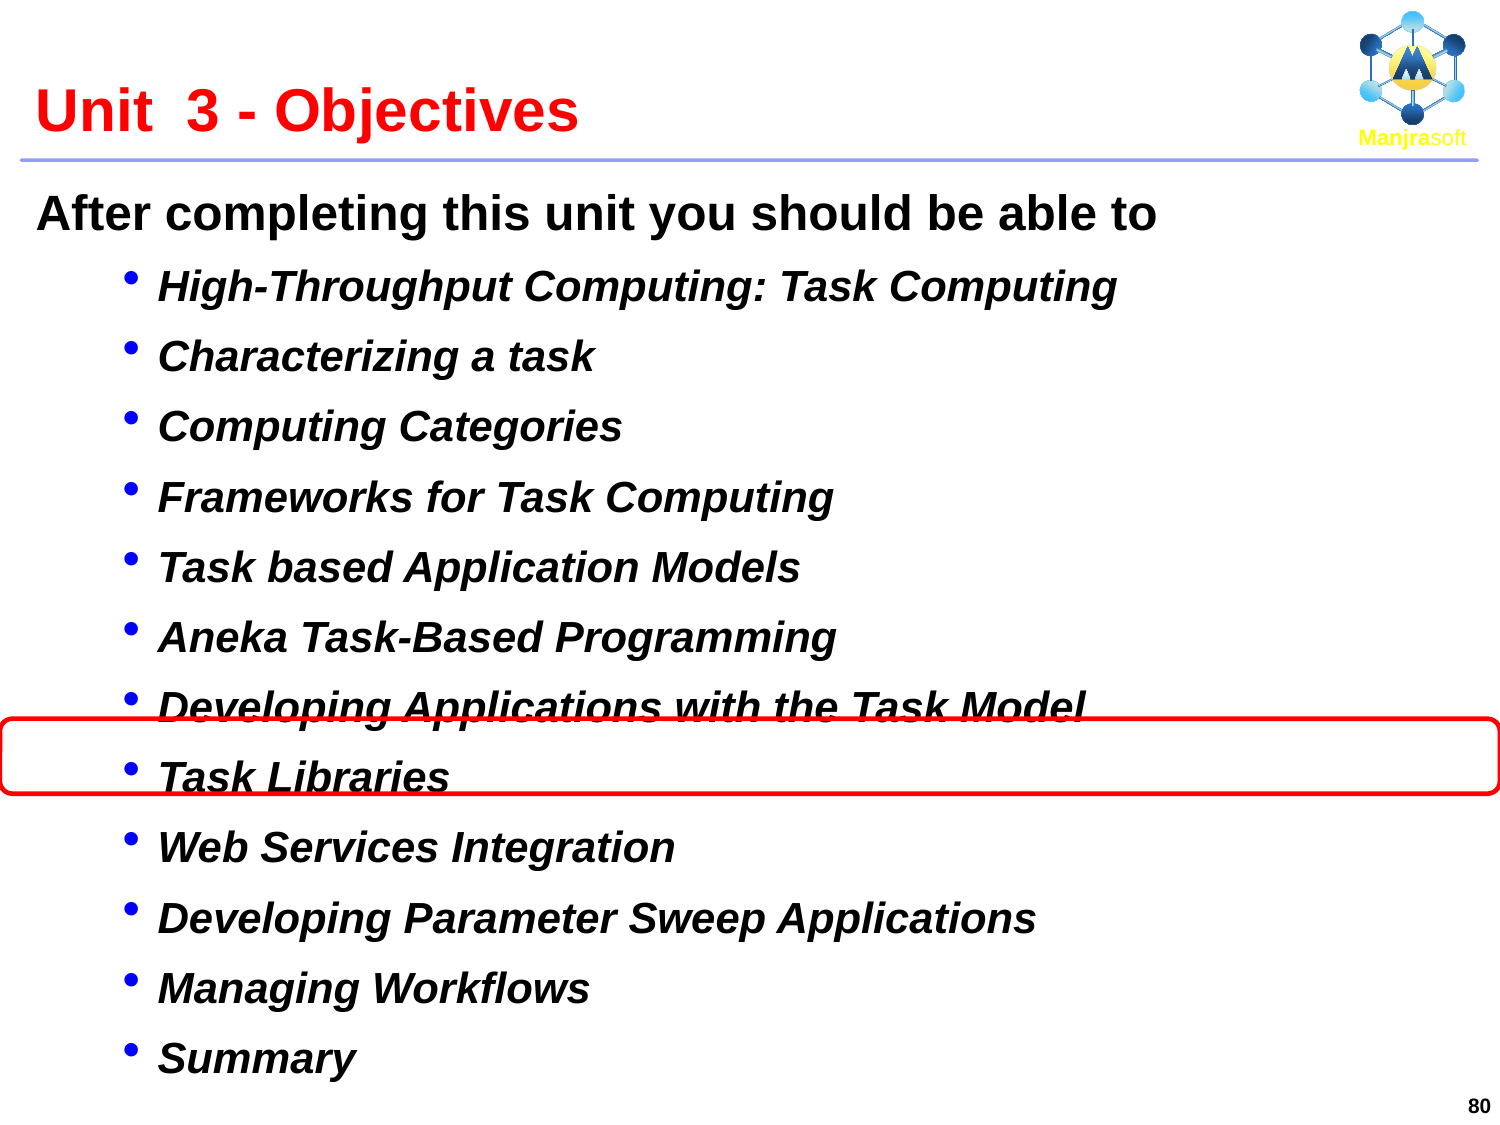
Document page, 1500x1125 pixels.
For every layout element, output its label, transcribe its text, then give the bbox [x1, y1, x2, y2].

title Unit 3 - Objectives [26, 0, 1479, 145]
list After completing this unit you should be able to High-Throughput Computing: Task Computing Characterizing a task Computing Categories Frameworks for Task Computing Task based Application Models Aneka Task-Based Programming Developing Applications with the Task Model Task Libraries Web Services Integration Developing Parameter Sweep Applications Managing Workflows Summary [26, 794, 1479, 1092]
list After completing this unit you should be able to High-Throughput Computing: Task Computing Characterizing a task Computing Categories Frameworks for Task Computing Task based Application Models Aneka Task-Based Programming Developing Applications with the Task Model Task Libraries Web Services Integration Developing Parameter Sweep Applications Managing Workflows Summary [26, 176, 1479, 718]
text_box [0, 718, 1500, 794]
slide_number 80 [1364, 1093, 1500, 1120]
